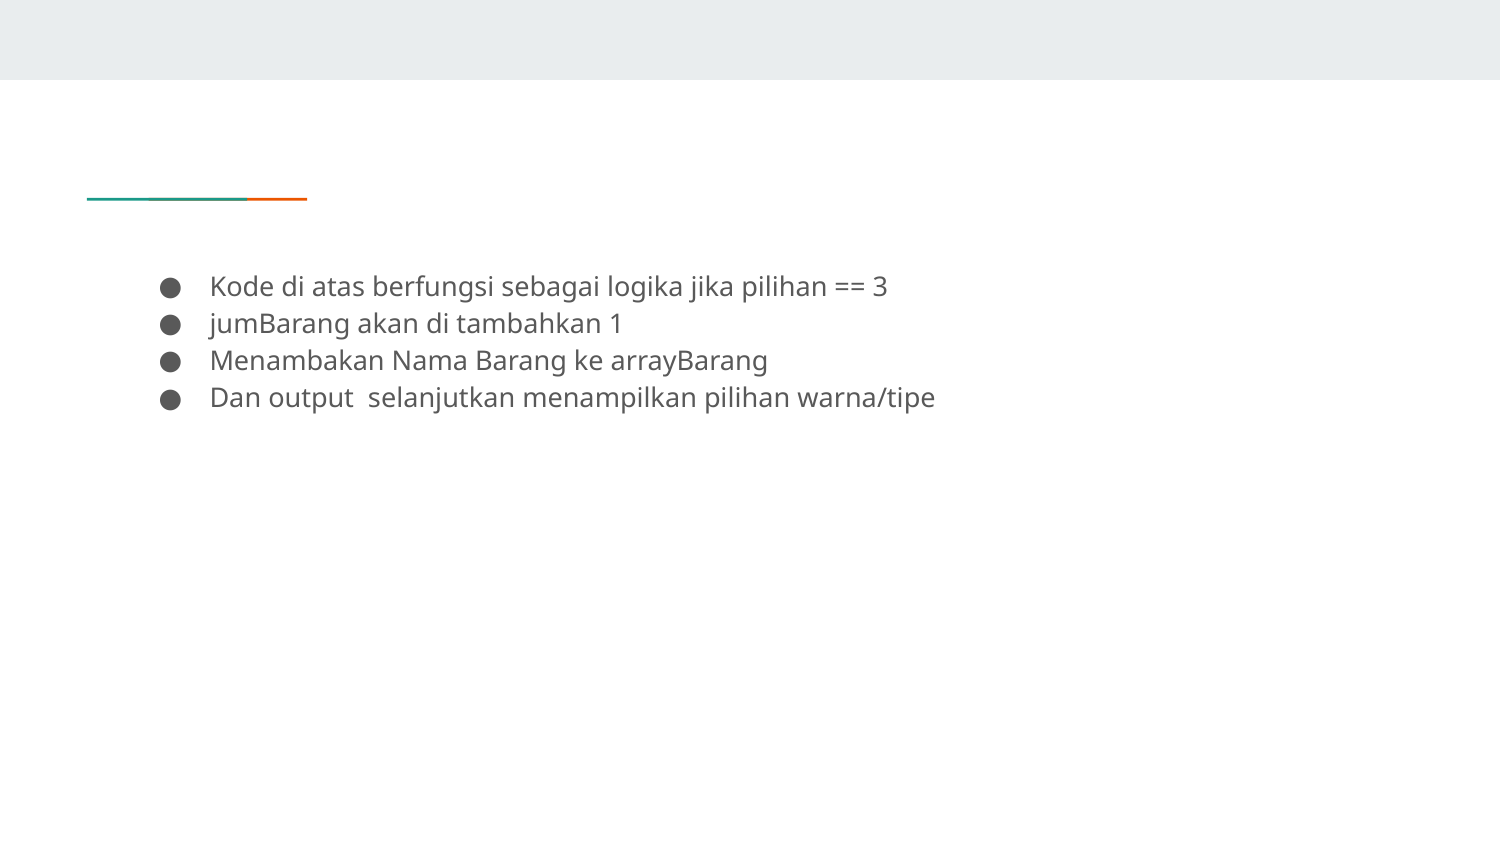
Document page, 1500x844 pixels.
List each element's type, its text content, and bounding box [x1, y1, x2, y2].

list Kode di atas berfungsi sebagai logika jika pilihan == 3 jumBarang akan di tambahkan 1 Menambakan Nama Barang ke arrayBarang Dan output selanjutkan menampilkan pilihan warna/tipe [119, 249, 1381, 712]
